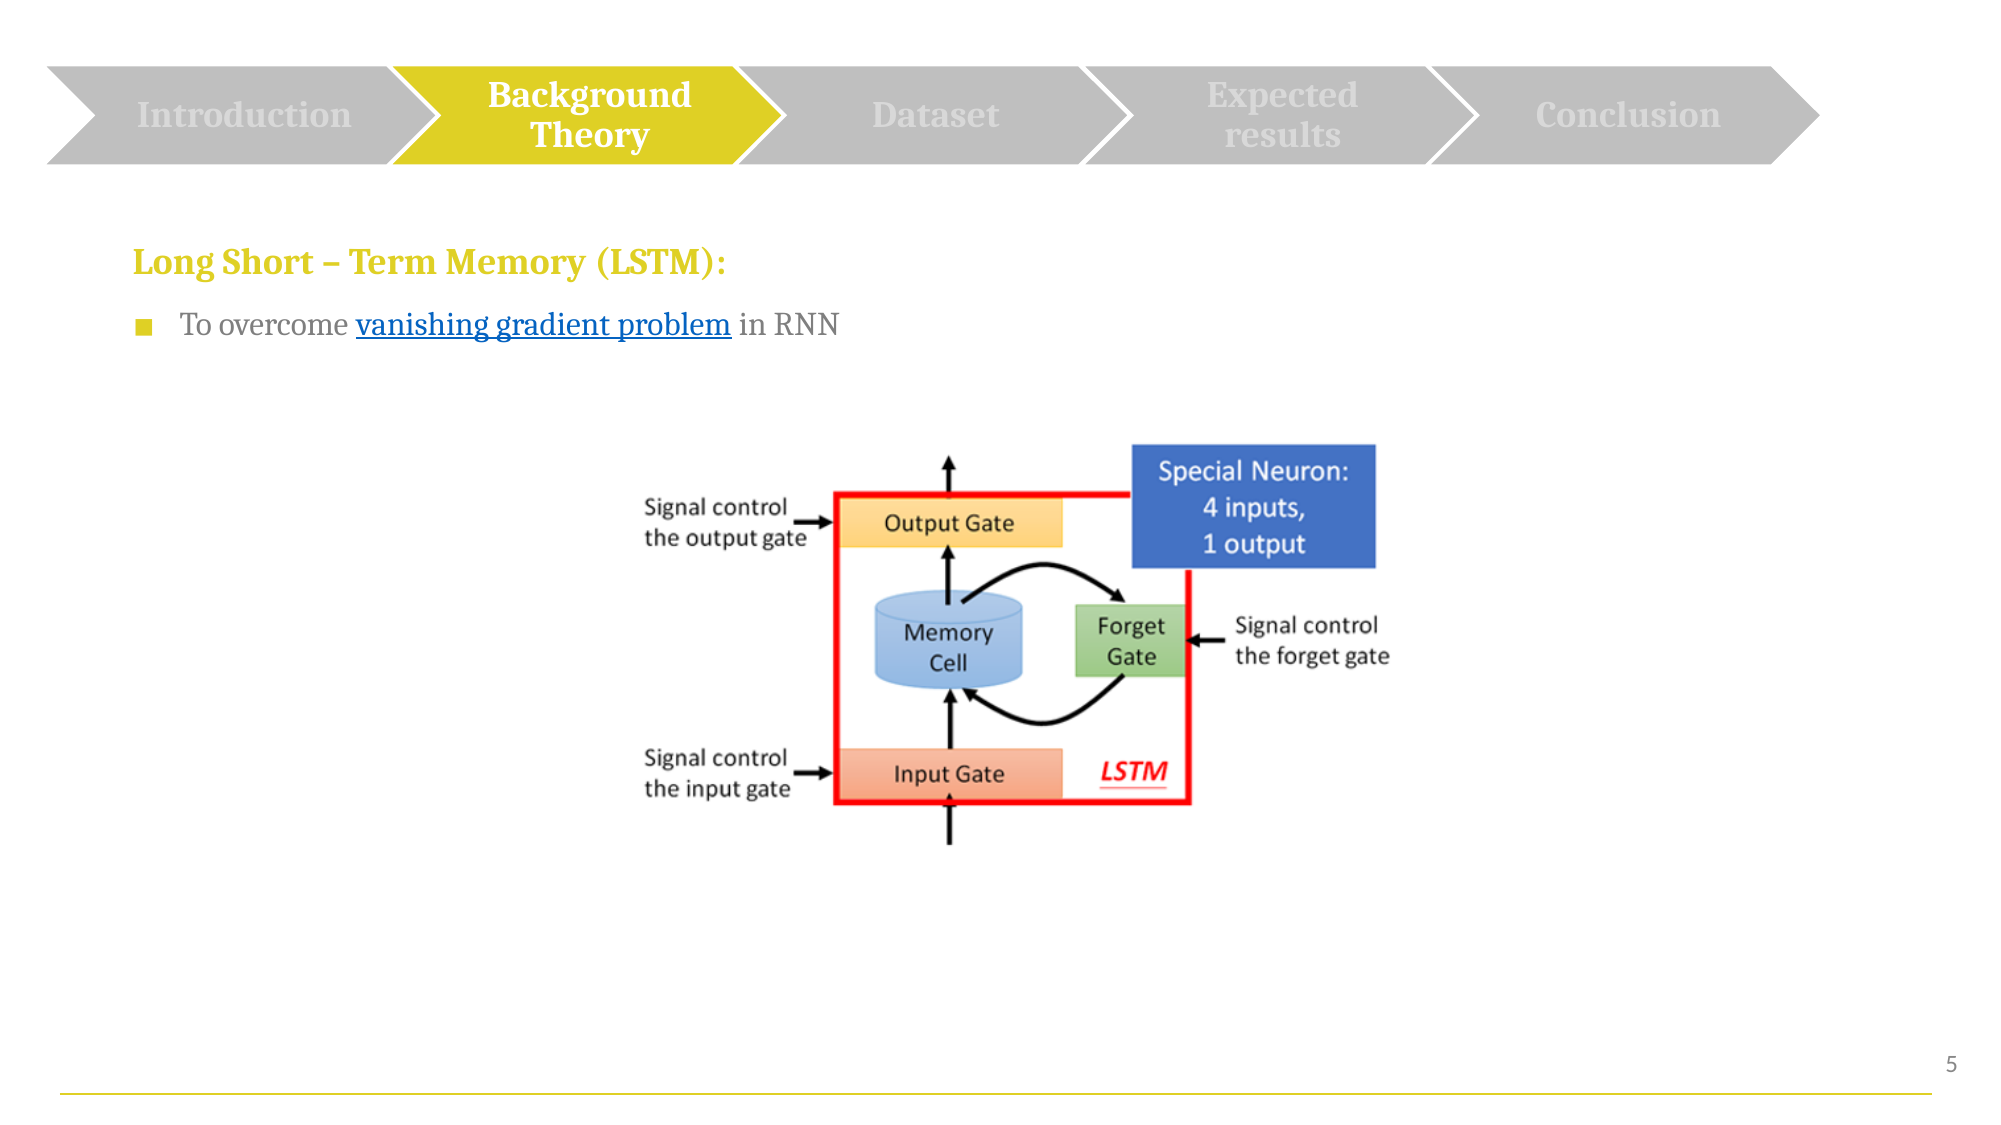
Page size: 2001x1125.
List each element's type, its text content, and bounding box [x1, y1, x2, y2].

slide_number ‹#› [1853, 1019, 1974, 1106]
picture [567, 398, 1489, 861]
text_box Long Short – Term Memory (LSTM): To overcome vanishing gradient problem in RNN [117, 206, 1820, 709]
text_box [43, 65, 1822, 166]
